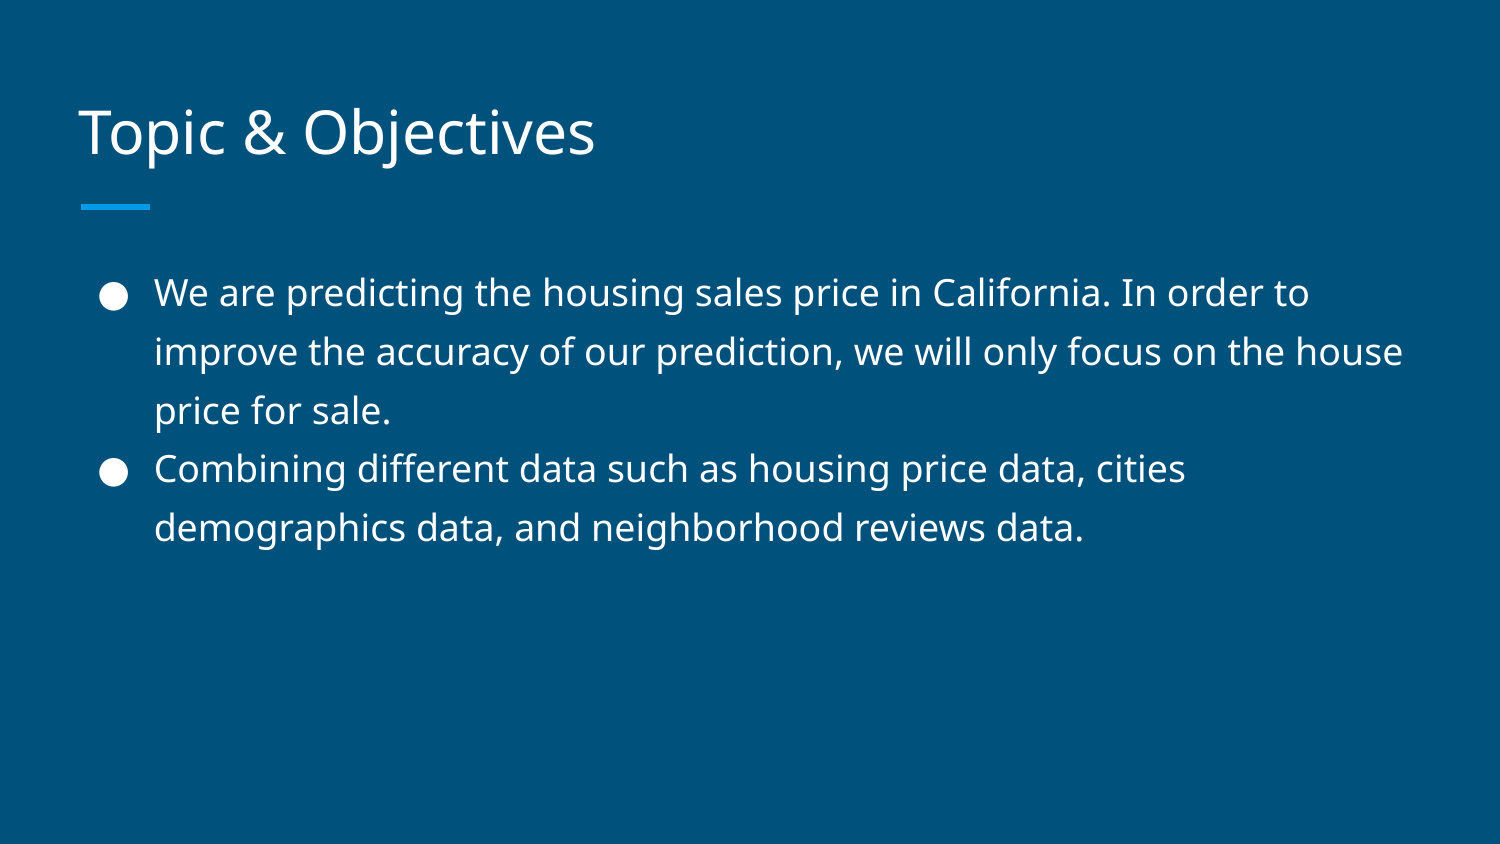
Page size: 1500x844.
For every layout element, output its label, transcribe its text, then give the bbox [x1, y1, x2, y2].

list We are predicting the housing sales price in California. In order to improve the accuracy of our prediction, we will only focus on the house price for sale. Combining different data such as housing price data, cities demographics data, and neighborhood reviews data. [63, 244, 1437, 750]
title Topic & Objectives [63, 75, 1437, 188]
